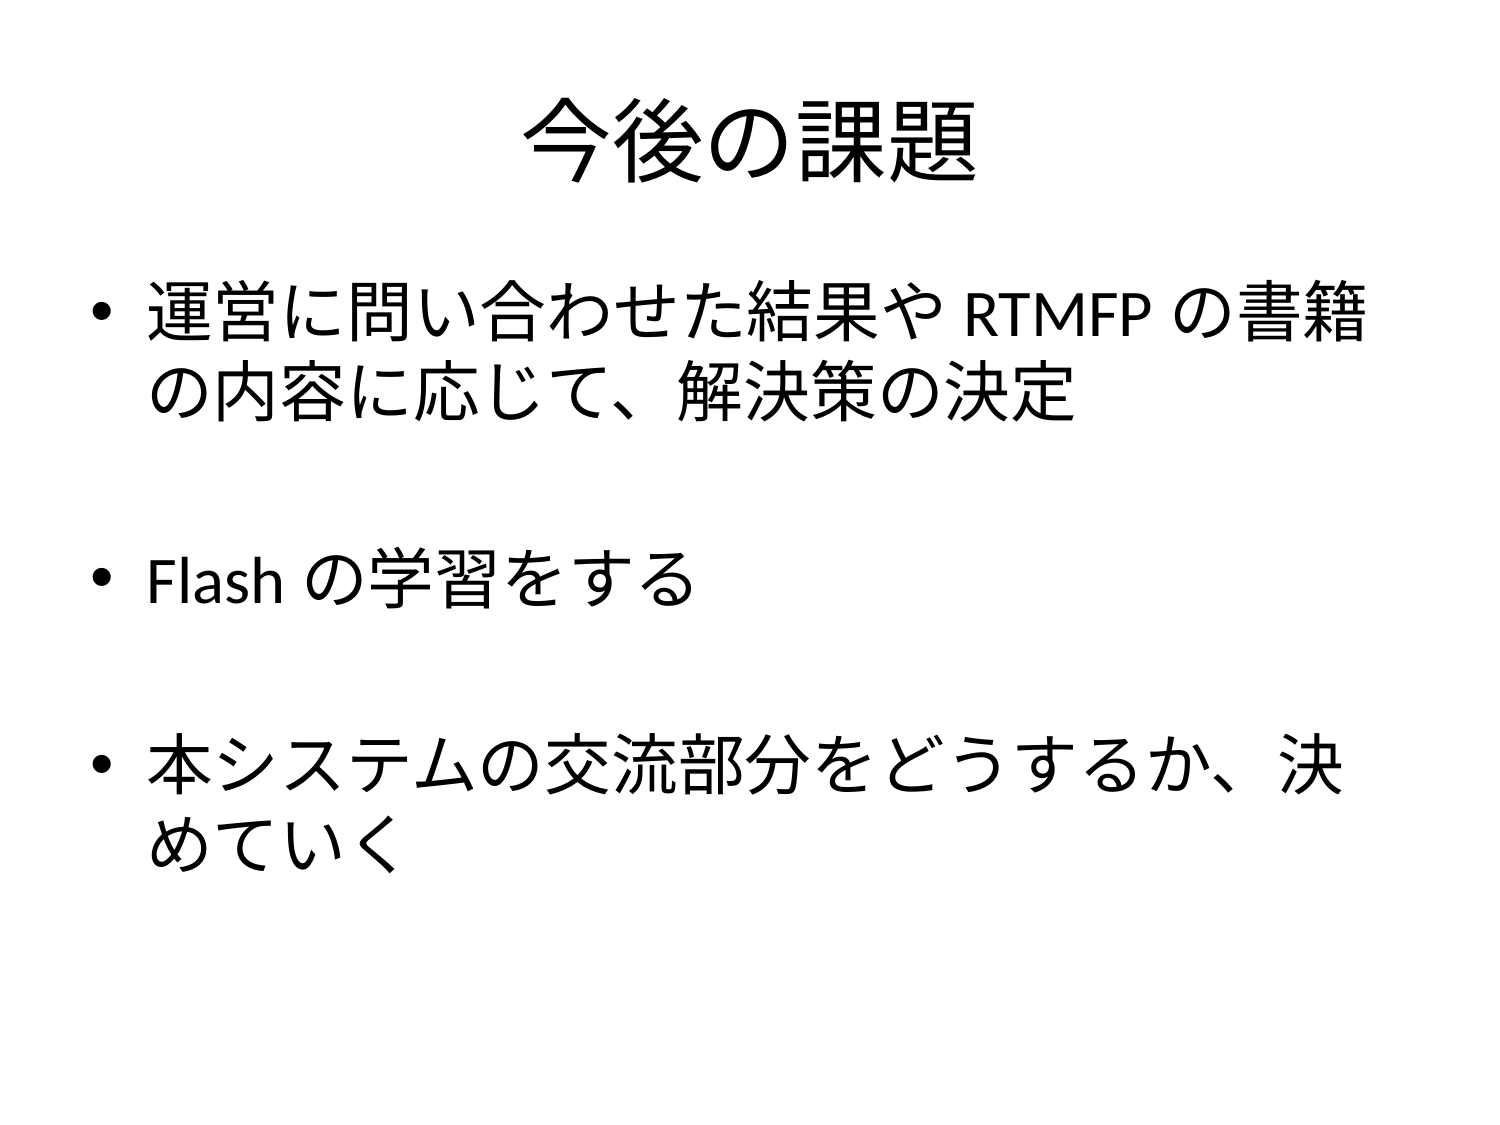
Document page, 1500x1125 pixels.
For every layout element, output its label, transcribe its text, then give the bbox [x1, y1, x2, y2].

title 今後の課題 [75, 45, 1425, 233]
list 運営に問い合わせた結果やRTMFPの書籍の内容に応じて、解決策の決定 Flashの学習をする 本システムの交流部分をどうするか、決めていく [75, 262, 1425, 1005]
